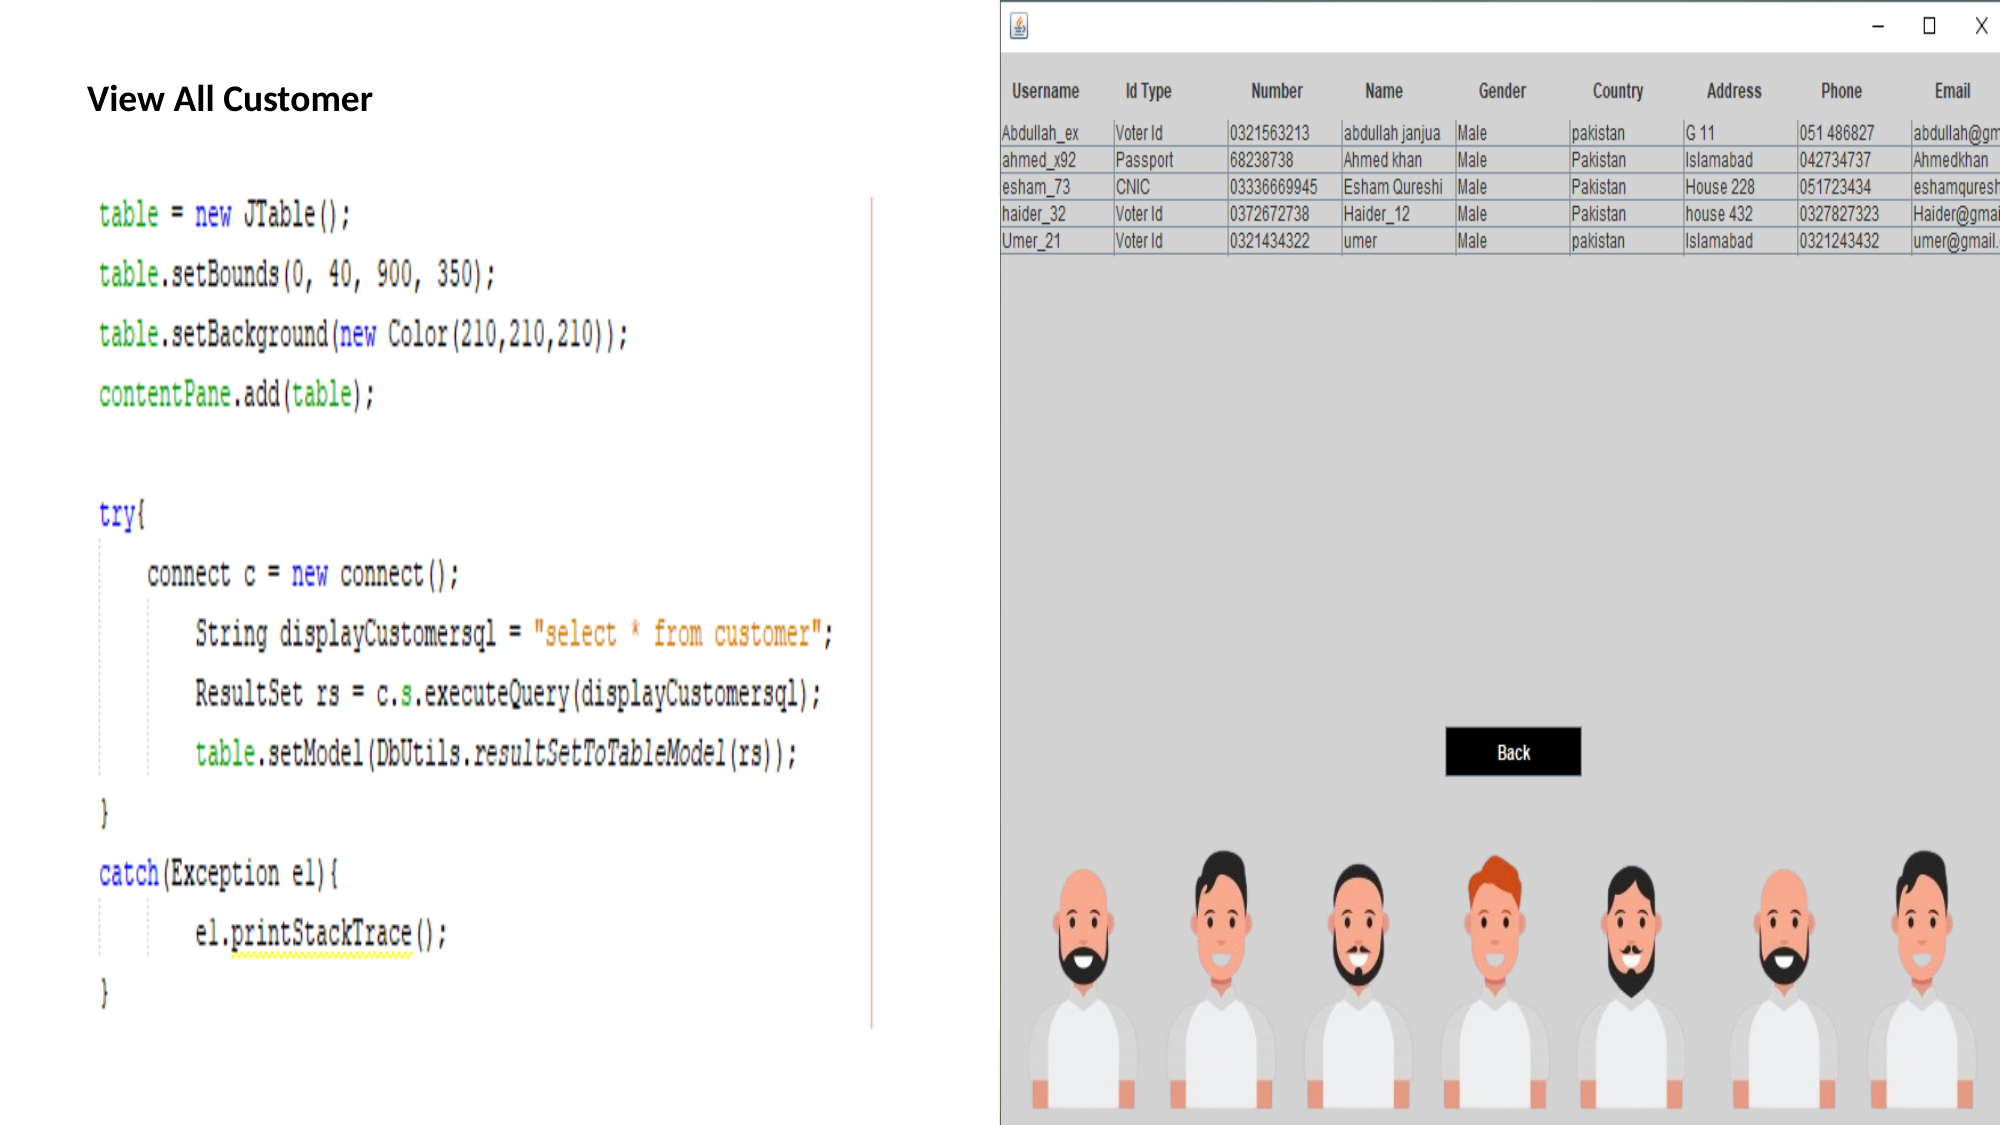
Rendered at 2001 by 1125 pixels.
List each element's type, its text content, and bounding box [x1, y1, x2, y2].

picture [72, 0, 2000, 1125]
text_box View All Customer [72, 66, 740, 127]
